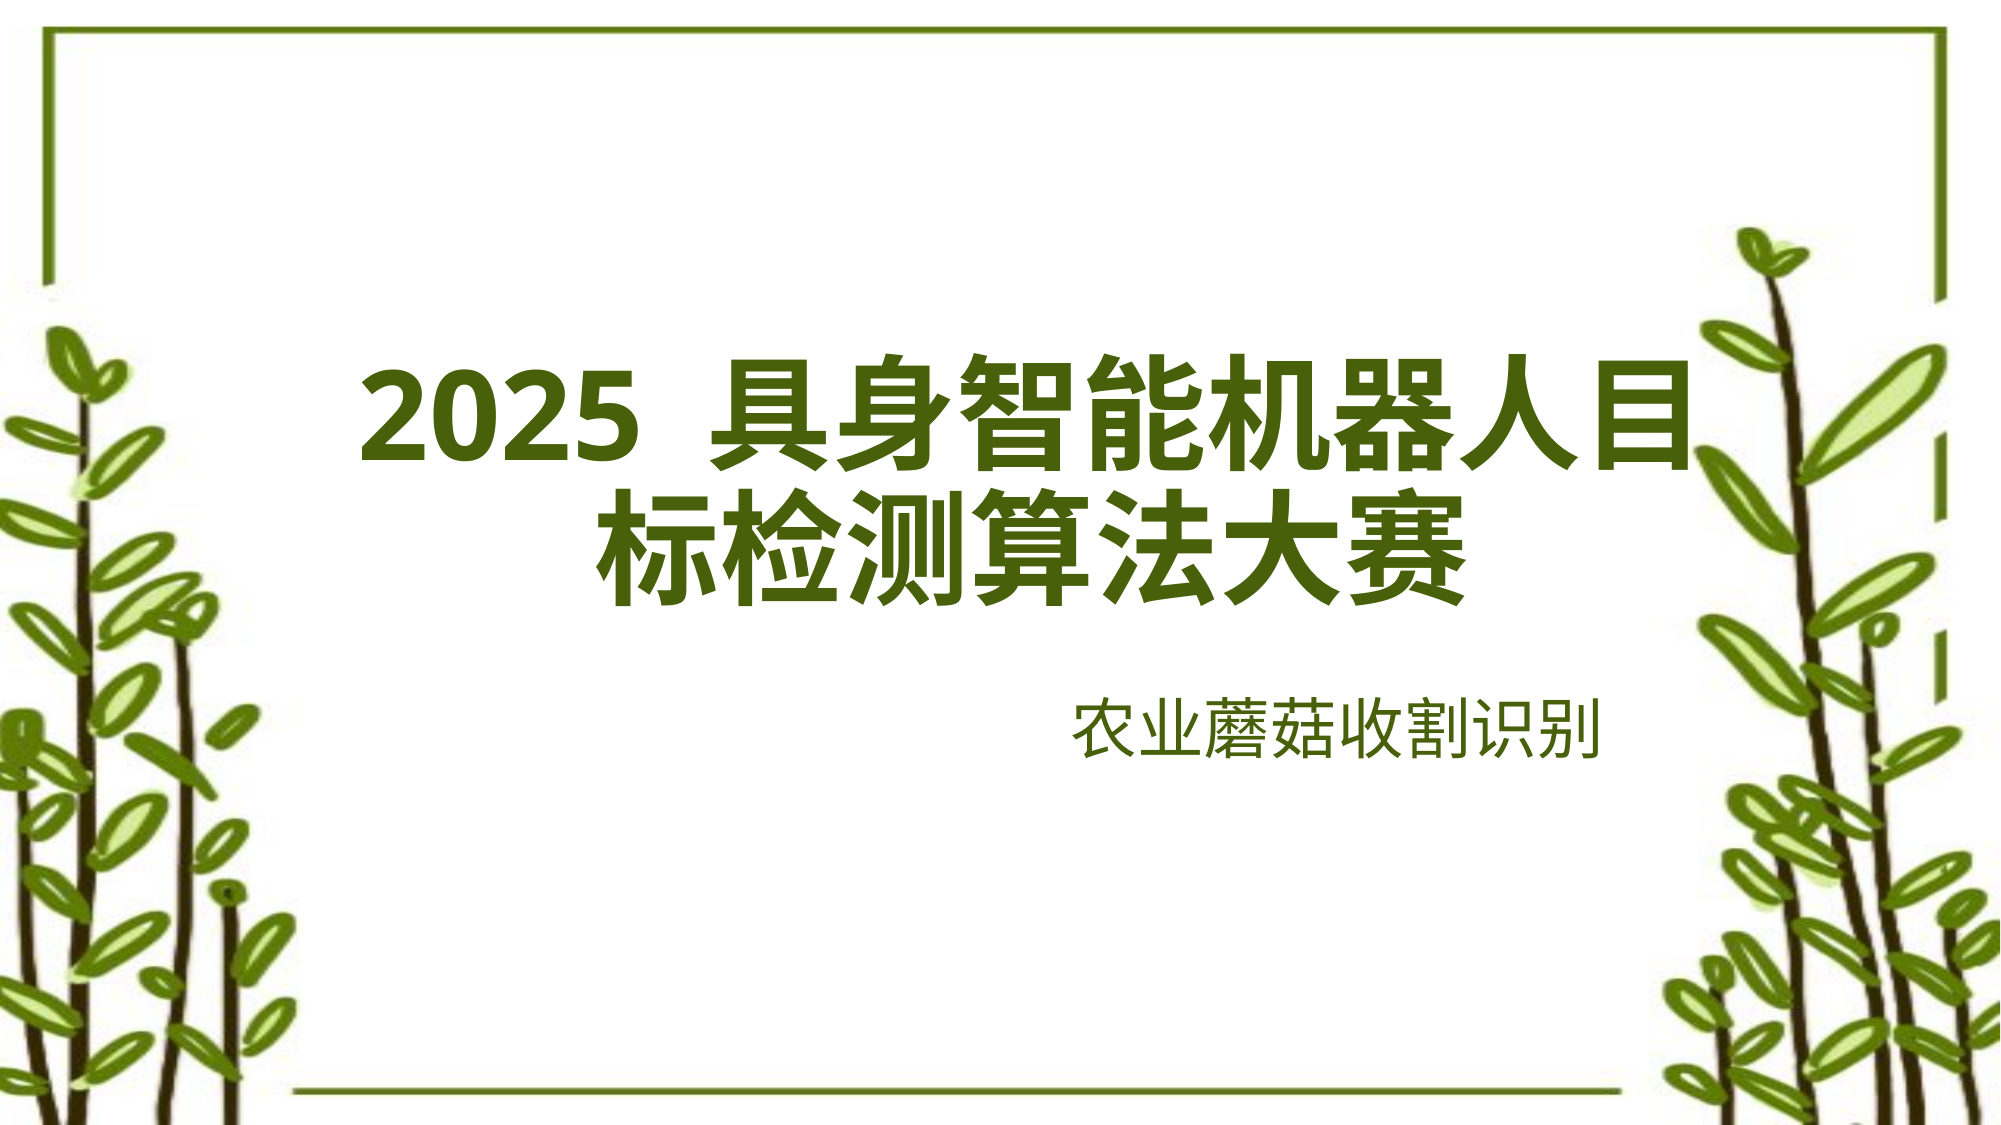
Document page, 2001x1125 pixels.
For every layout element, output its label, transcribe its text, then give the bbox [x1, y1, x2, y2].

text_box 2025 具身智能机器人目标检测算法大赛 [312, 238, 1752, 631]
text_box 农业蘑菇收割识别 [1055, 679, 1642, 775]
picture [0, 0, 2001, 1125]
